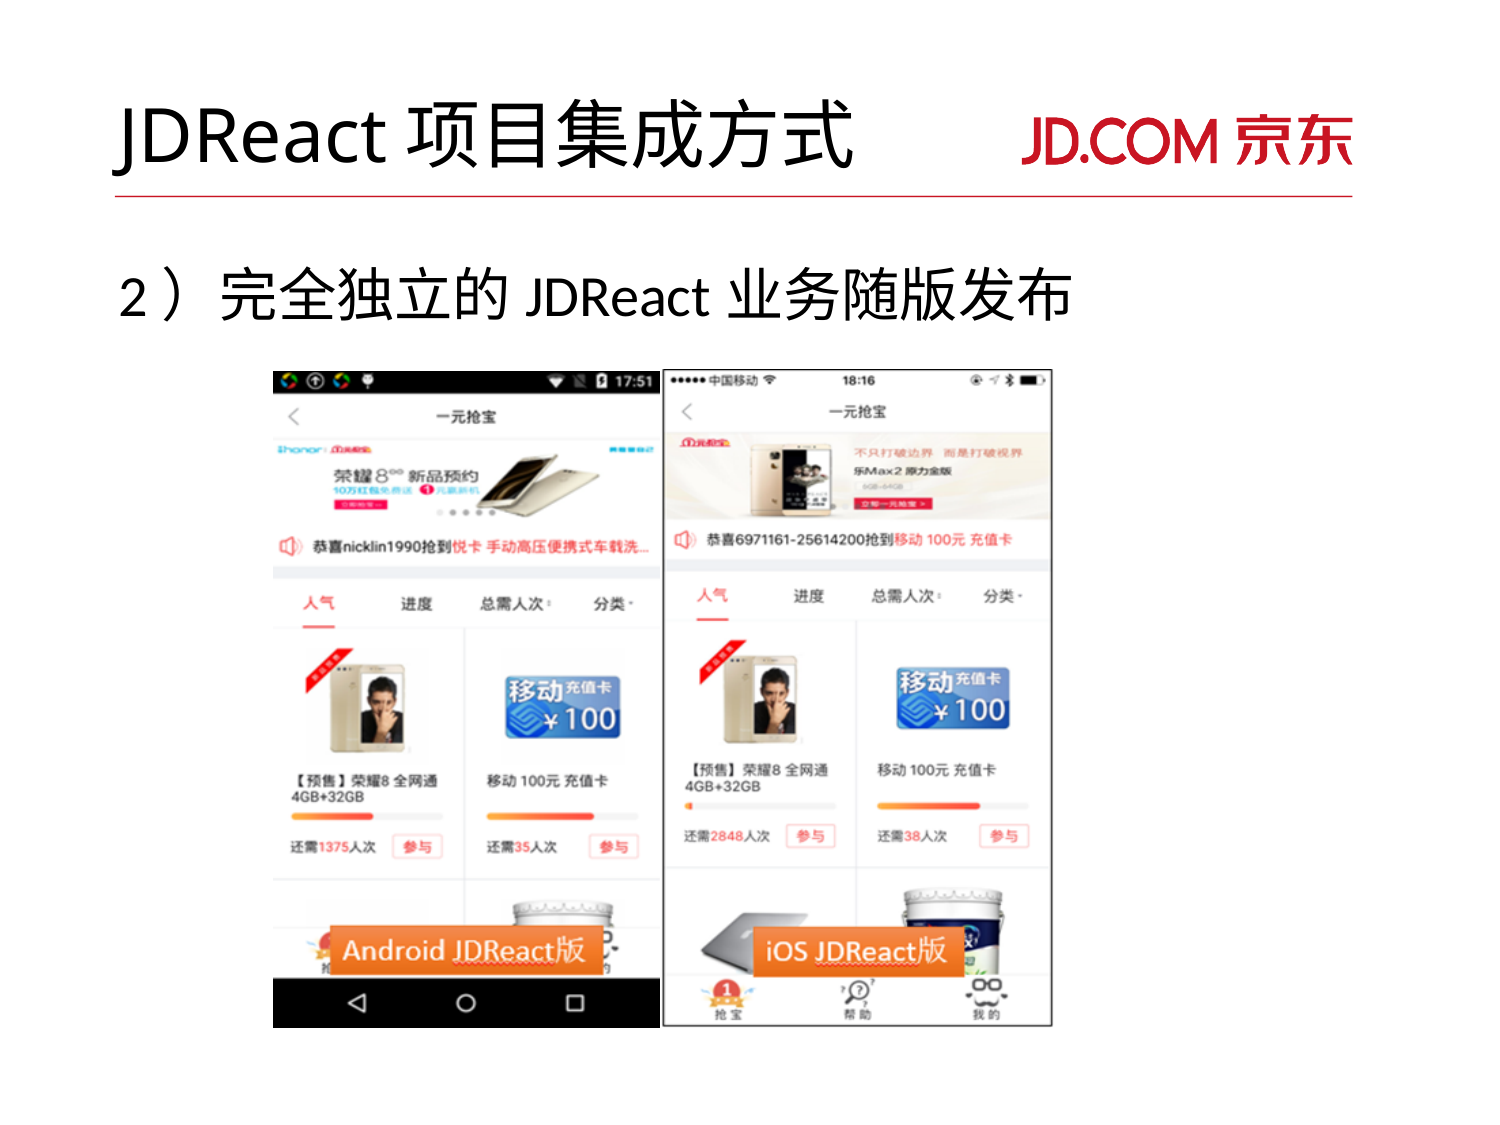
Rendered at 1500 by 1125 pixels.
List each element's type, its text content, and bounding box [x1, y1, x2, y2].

list 2）完全独立的JDReact业务随版发布 [103, 258, 1397, 972]
picture [48, 59, 1419, 1125]
title JDReact项目集成方式 [103, 73, 1363, 203]
